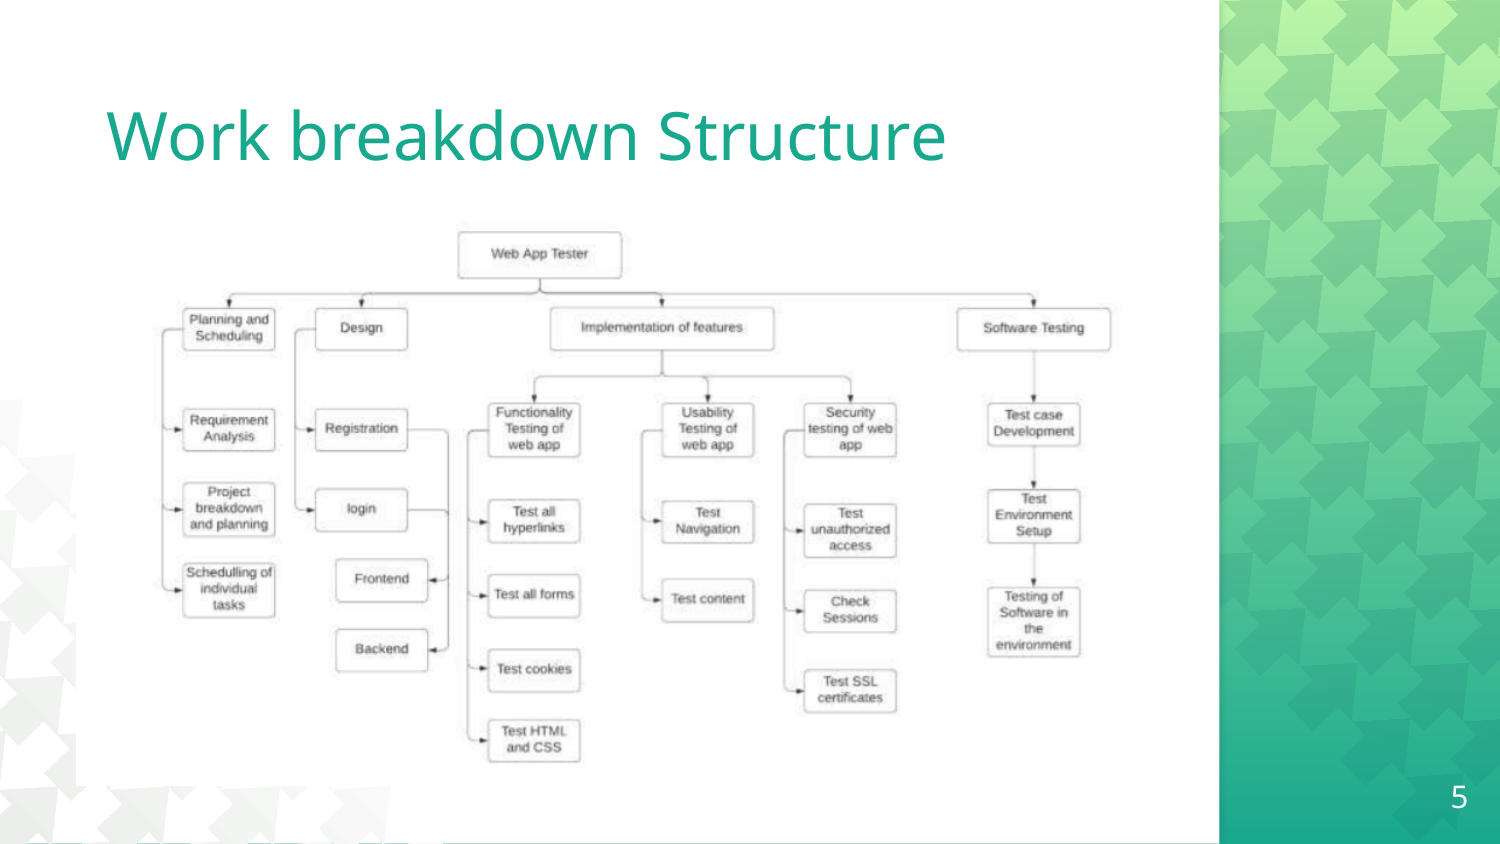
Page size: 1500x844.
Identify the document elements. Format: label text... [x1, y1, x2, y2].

picture [76, 173, 1143, 786]
slide_number 5 [1378, 766, 1469, 832]
title Work breakdown Structure [106, 103, 1113, 172]
